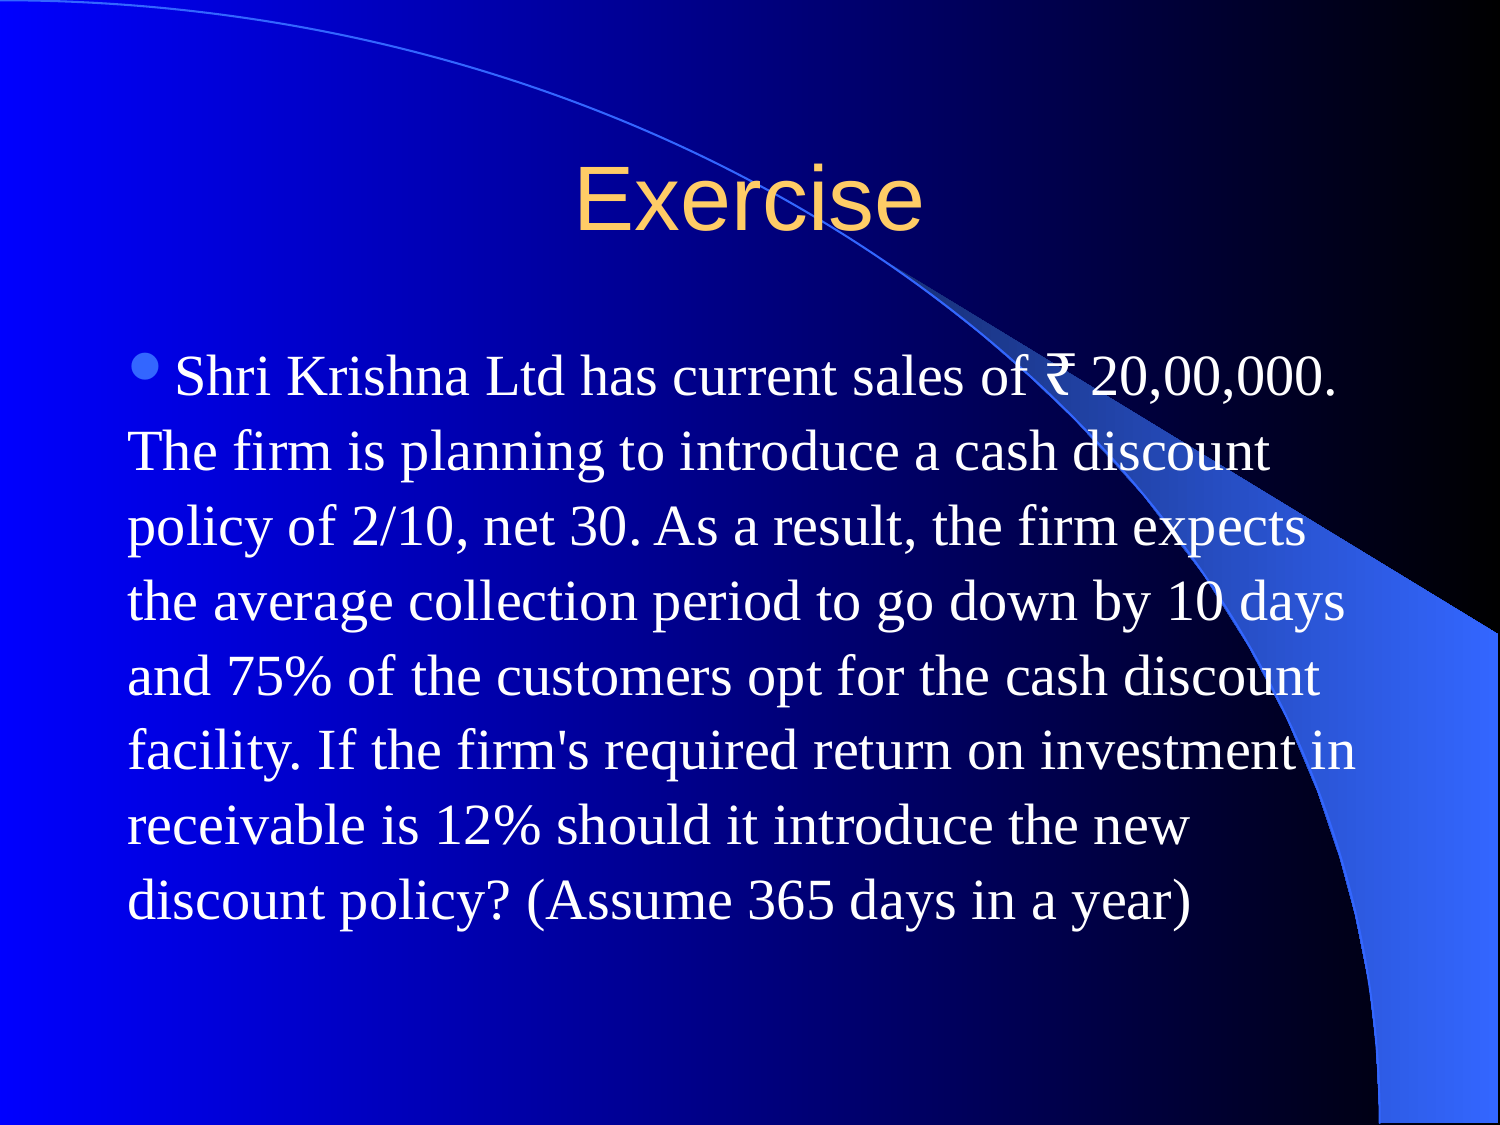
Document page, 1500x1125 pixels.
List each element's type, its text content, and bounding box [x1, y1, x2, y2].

title Exercise [112, 99, 1388, 288]
list Shri Krishna Ltd has current sales of ₹ 20,00,000. The firm is planning to introduce a cash discount policy of 2/10, net 30. As a result, the firm expects the average collection period to go down by 10 days and 75% of the customers opt for the cash discount facility. If the firm's required return on investment in receivable is 12% should it introduce the new discount policy? (Assume 365 days in a year) [112, 324, 1388, 1000]
